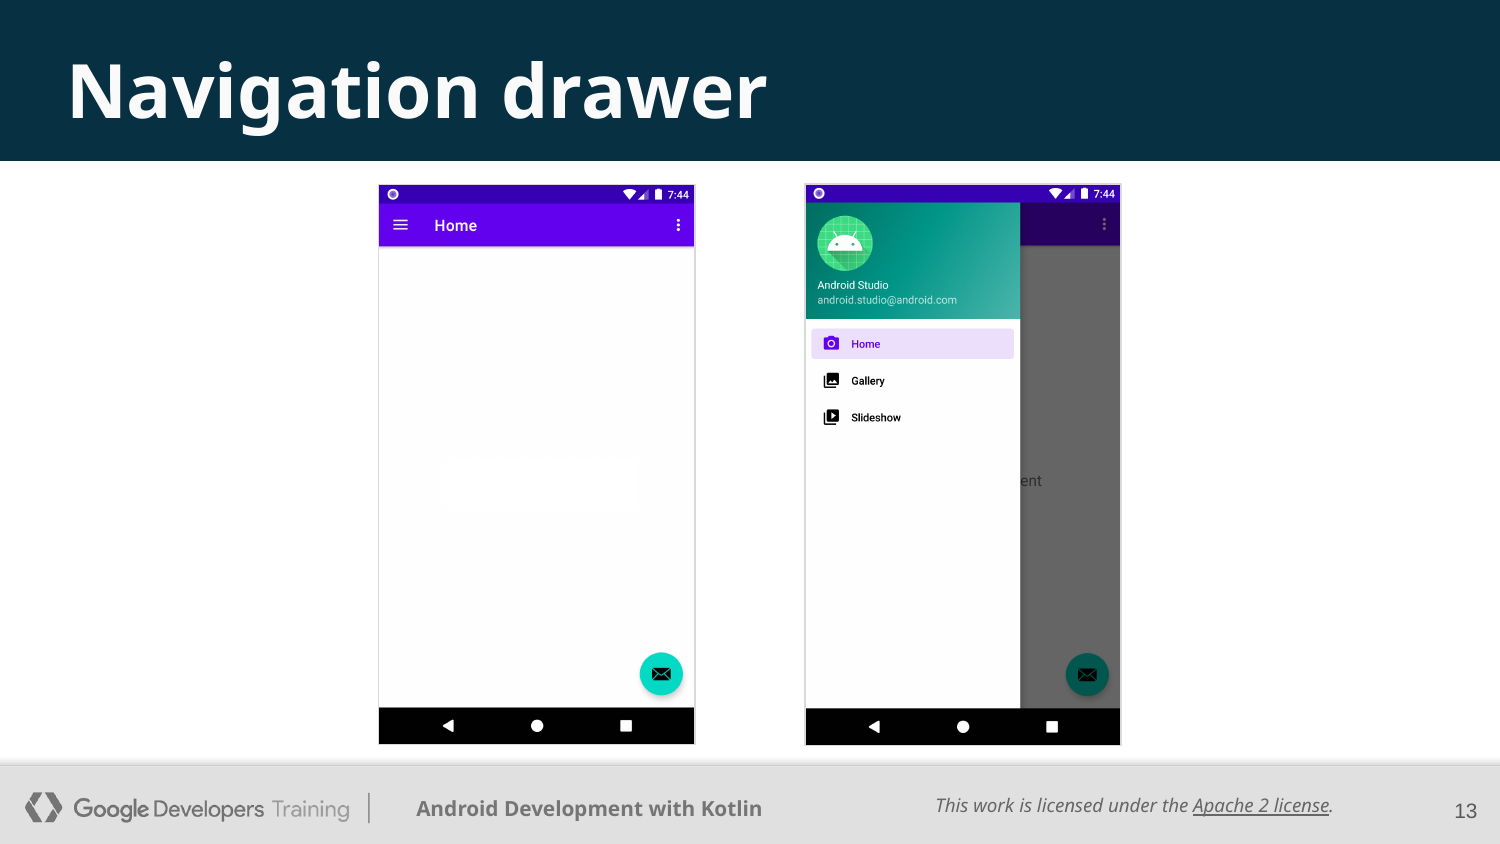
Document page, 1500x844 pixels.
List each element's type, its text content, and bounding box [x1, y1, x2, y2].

slide_number 13 [1402, 777, 1493, 842]
title Navigation drawer [51, 28, 1449, 122]
picture [0, 161, 1500, 844]
